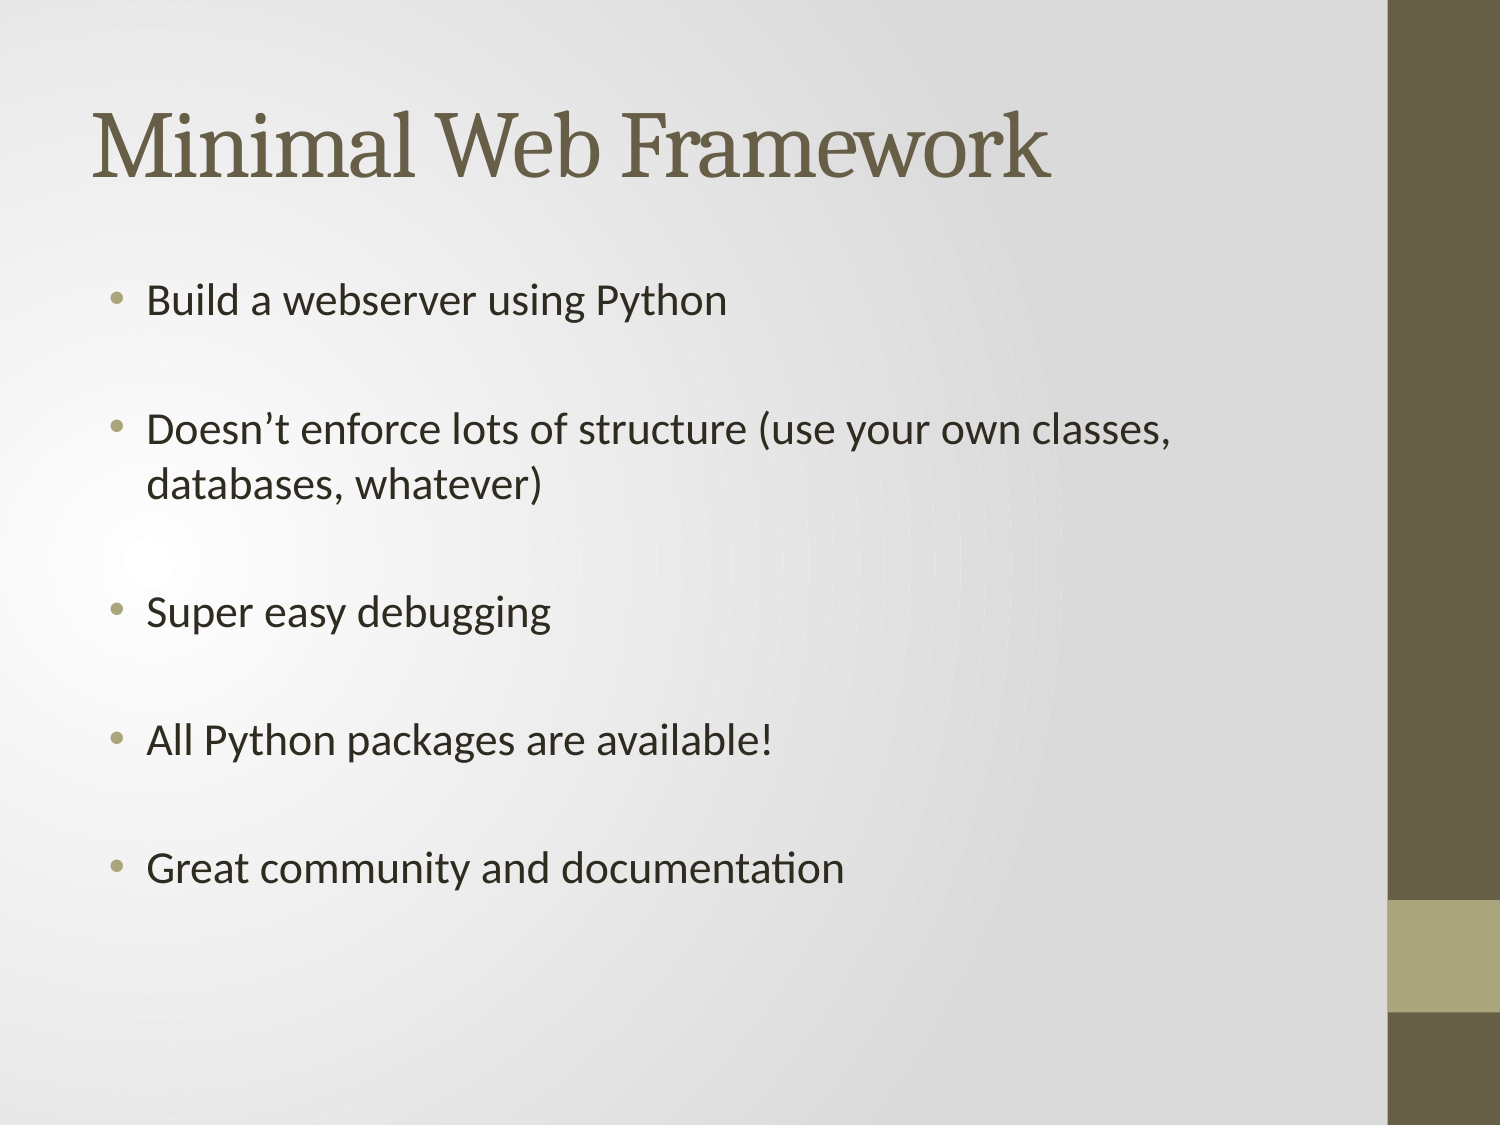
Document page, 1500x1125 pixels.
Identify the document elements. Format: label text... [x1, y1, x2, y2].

list Build a webserver using Python Doesn’t enforce lots of structure (use your own classes, databases, whatever) Super easy debugging All Python packages are available! Great community and documentation [75, 262, 1325, 1050]
title Minimal Web Framework [75, 45, 1325, 233]
